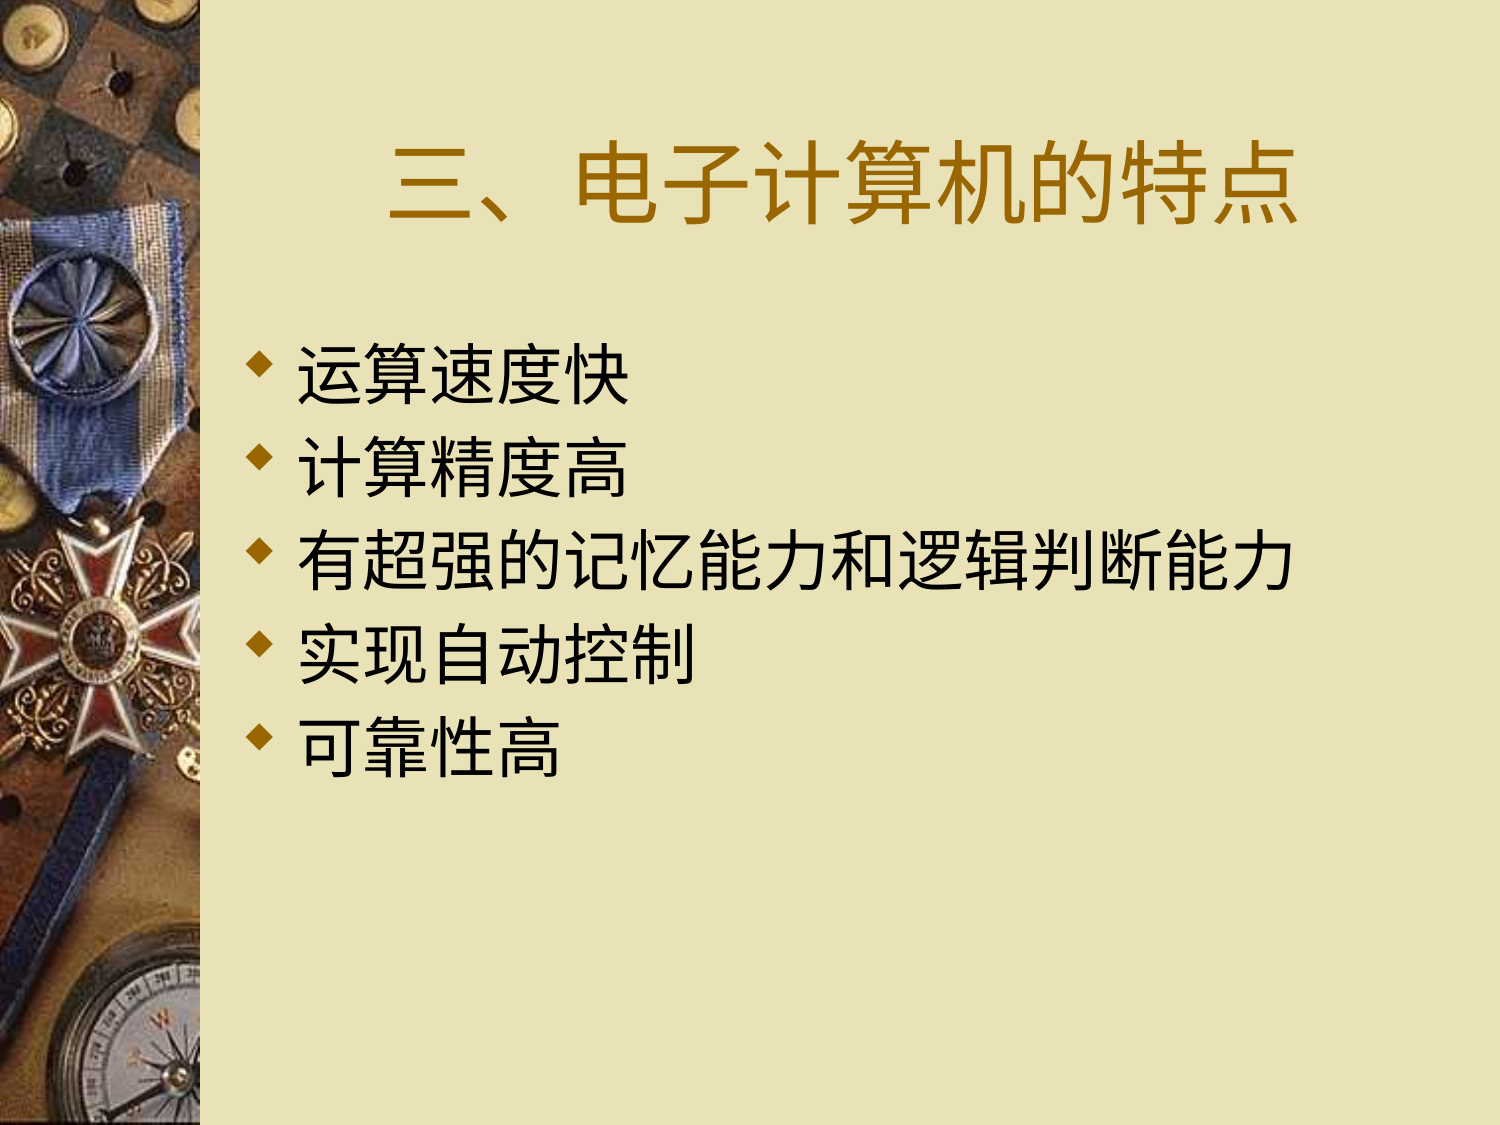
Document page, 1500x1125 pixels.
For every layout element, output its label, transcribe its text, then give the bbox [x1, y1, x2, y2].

list 运算速度快 计算精度高 有超强的记忆能力和逻辑判断能力 实现自动控制 可靠性高 [224, 324, 1476, 1001]
picture [0, 0, 200, 1125]
title 三、电子计算机的特点 [224, 87, 1463, 276]
